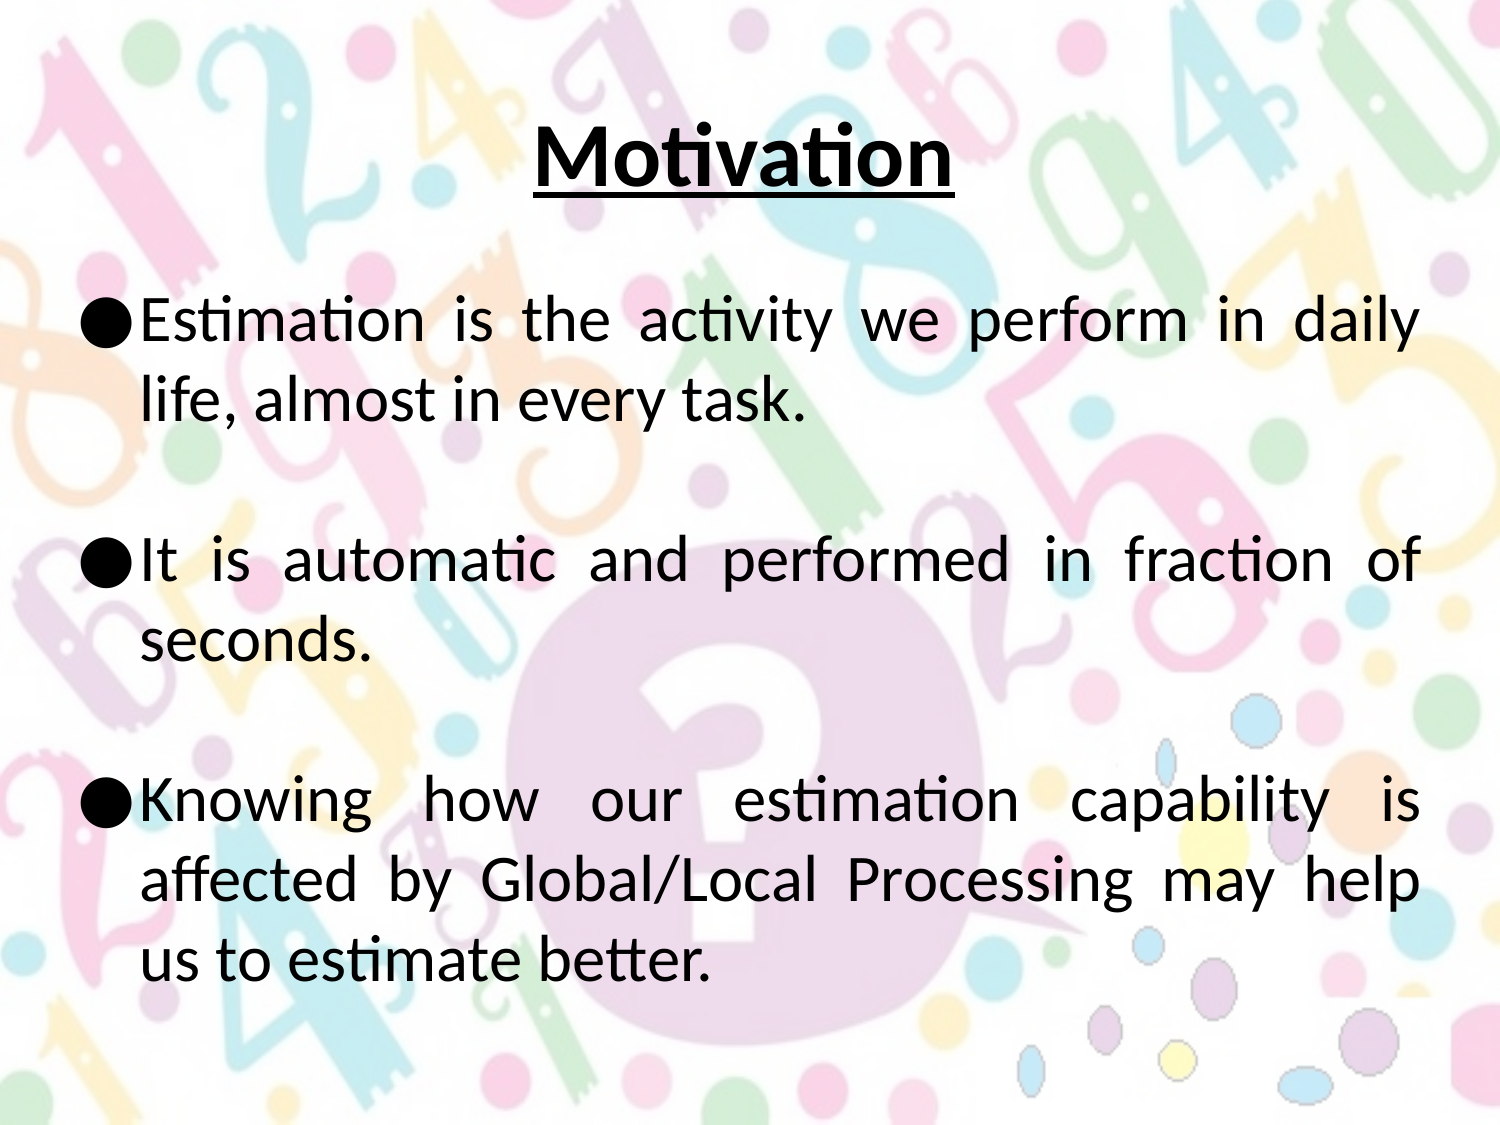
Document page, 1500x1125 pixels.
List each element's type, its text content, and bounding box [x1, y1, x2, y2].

text_box Motivation Estimation is the activity we perform in daily life, almost in every task. It is automatic and performed in fraction of seconds. Knowing how our estimation capability is affected by Global/Local Processing may help us to estimate better. [50, 87, 1438, 1002]
